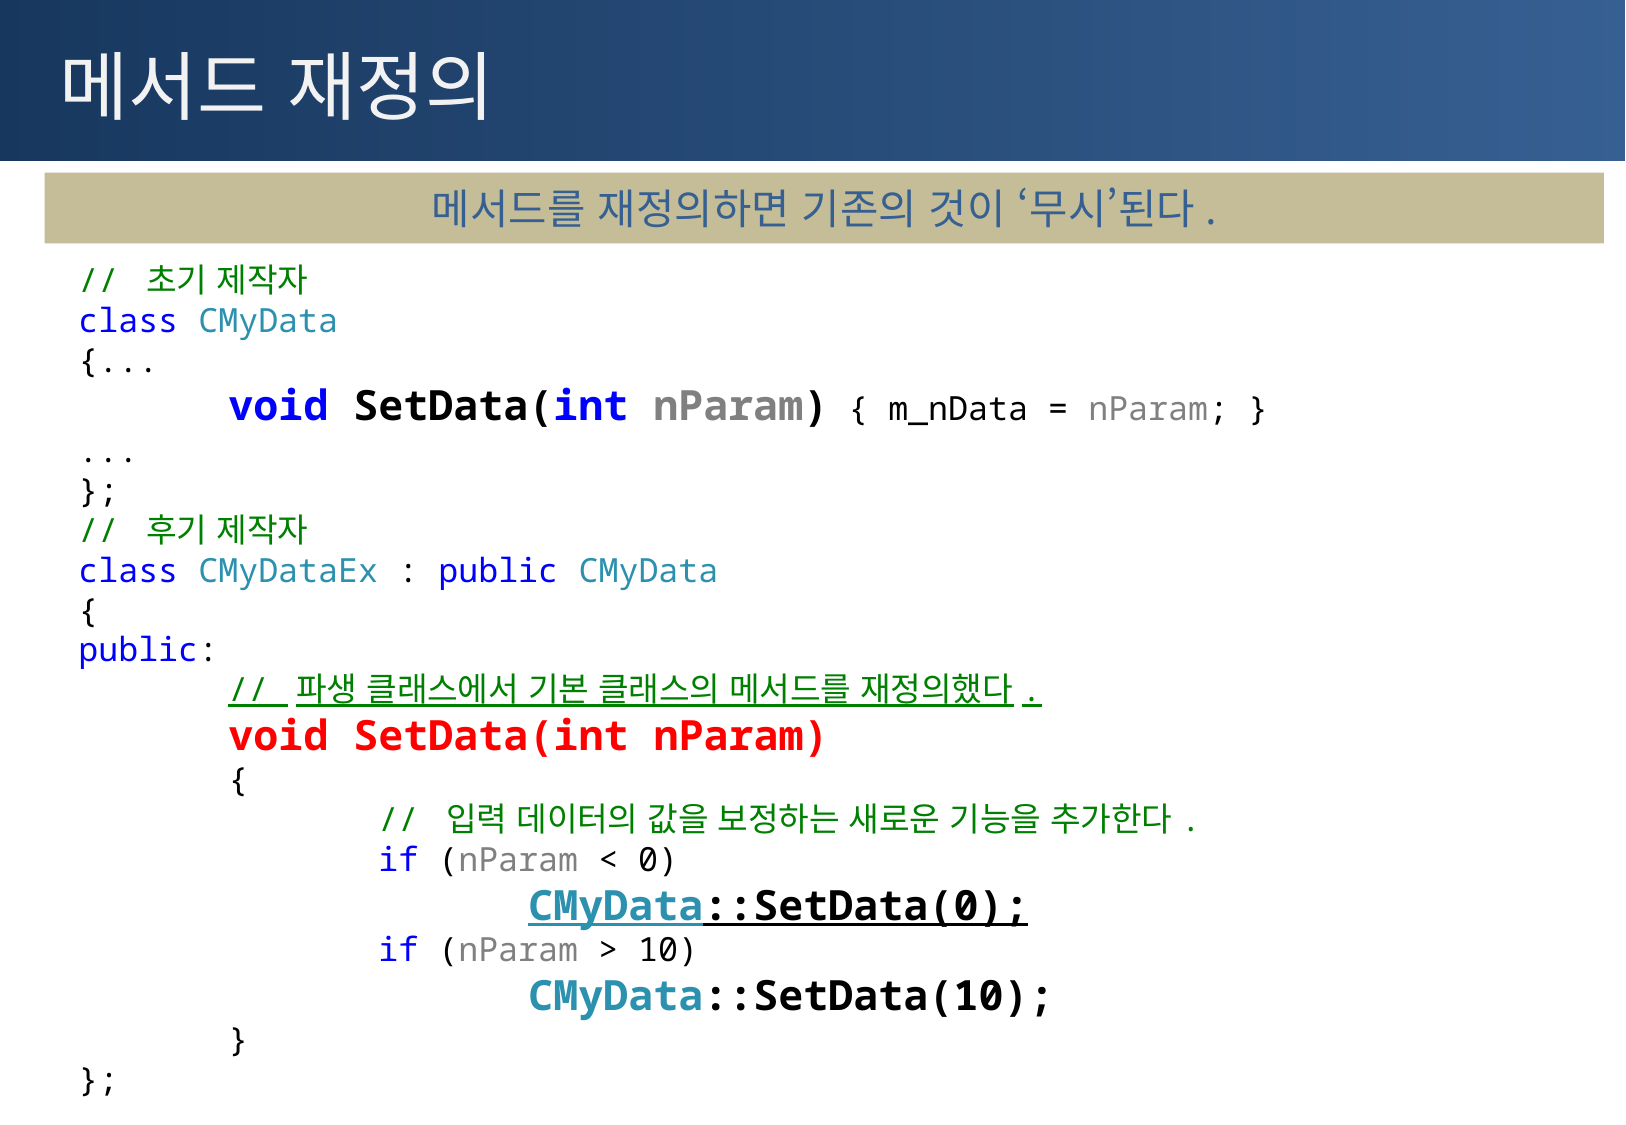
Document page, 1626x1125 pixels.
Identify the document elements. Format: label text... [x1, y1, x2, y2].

list 메서드를 재정의하면 기존의 것이 ‘무시’된다. [44, 172, 1604, 244]
title 메서드 재정의 [44, 19, 1604, 149]
text_box // 초기 제작자 class CMyData {... void SetData(int nParam) { m_nData = nParam; } ... }; // 후기 제작자 class CMyDataEx : public CMyData { public: // 파생 클래스에서 기본 클래스의 메서드를 재정의했다. void SetData(int nParam) { // 입력 데이터의 값을 보정하는 새로운 기능을 추가한다. if (nParam < 0) CMyData::SetData(0); if (nParam > 10) CMyData::SetData(10); } }; [63, 251, 1284, 1106]
